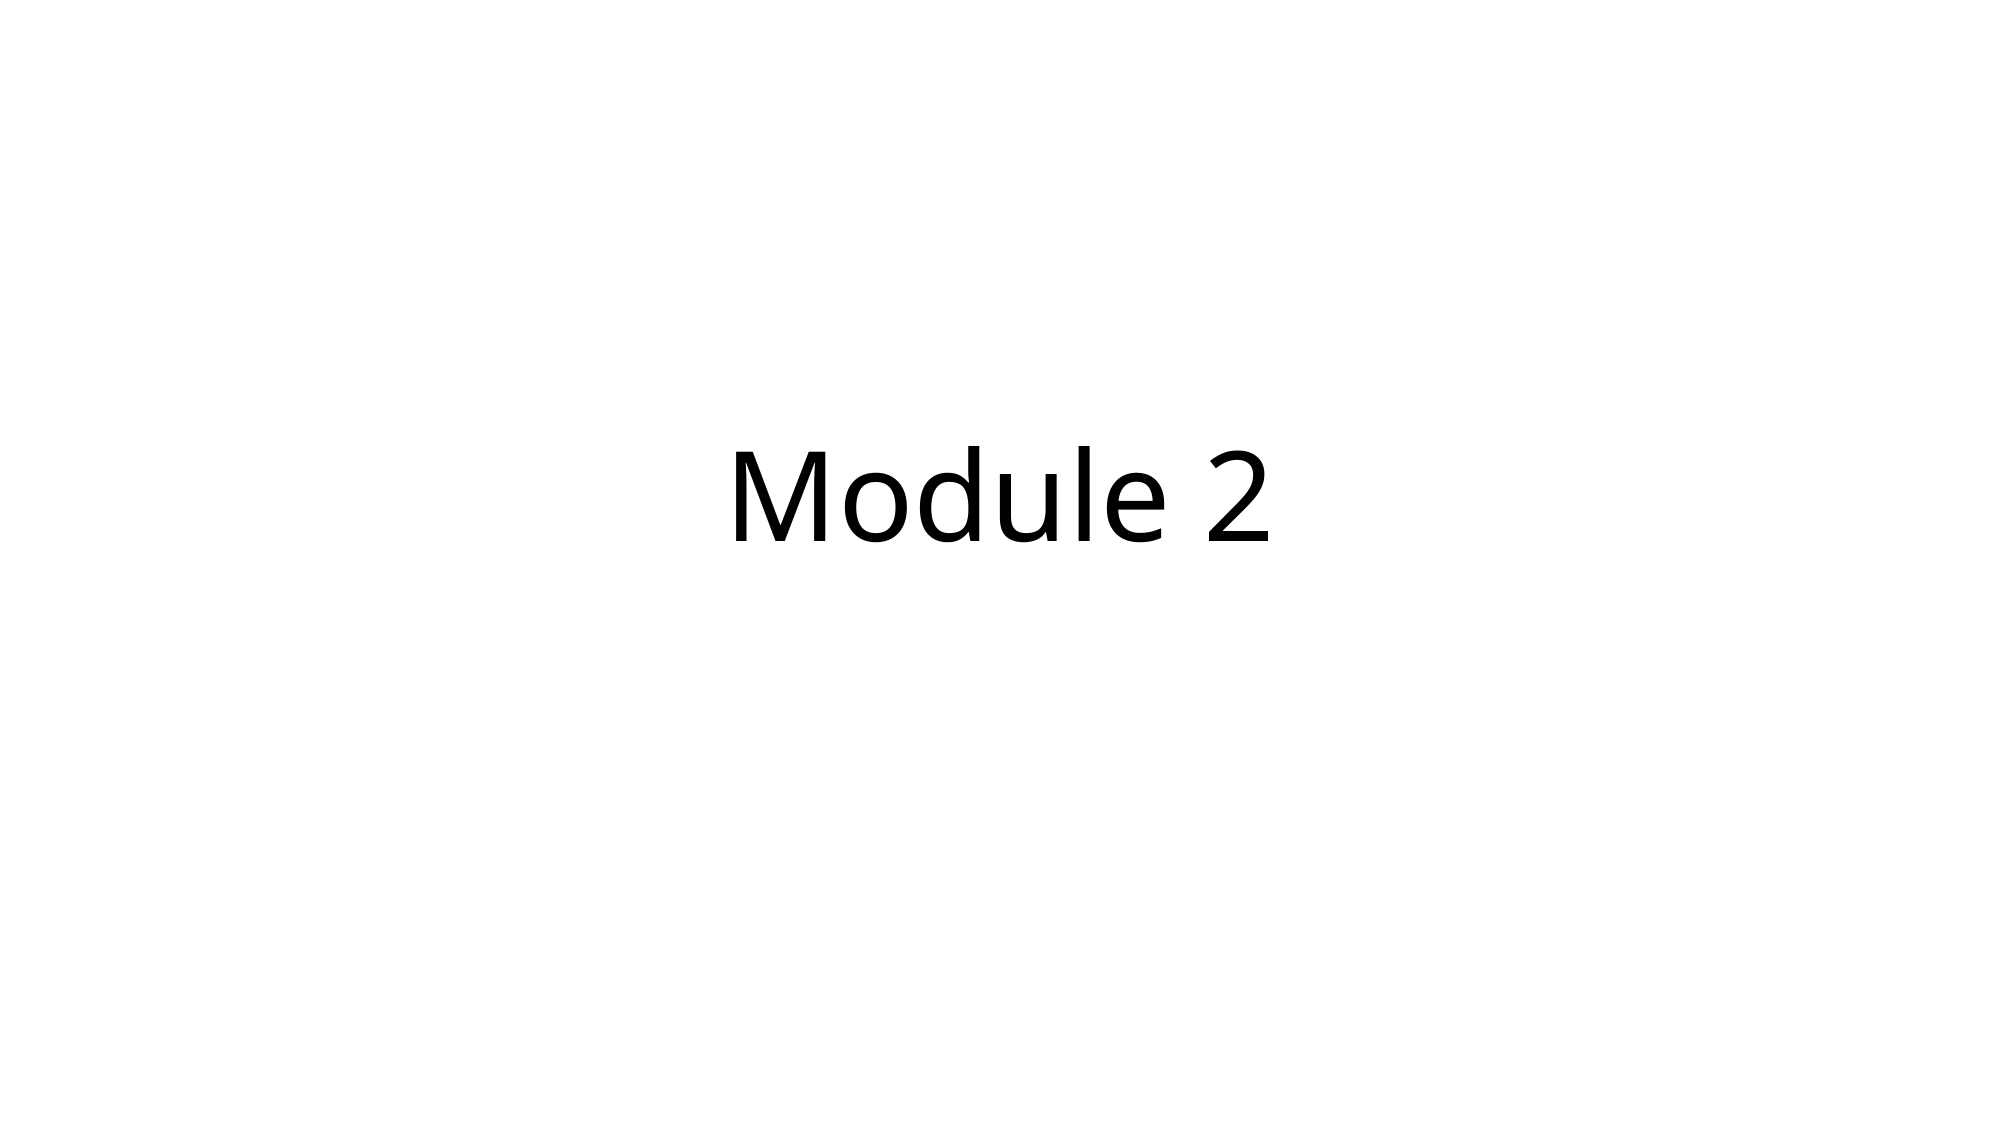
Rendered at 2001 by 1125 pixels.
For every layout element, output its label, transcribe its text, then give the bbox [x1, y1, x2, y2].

title Module 2 [249, 184, 1750, 576]
